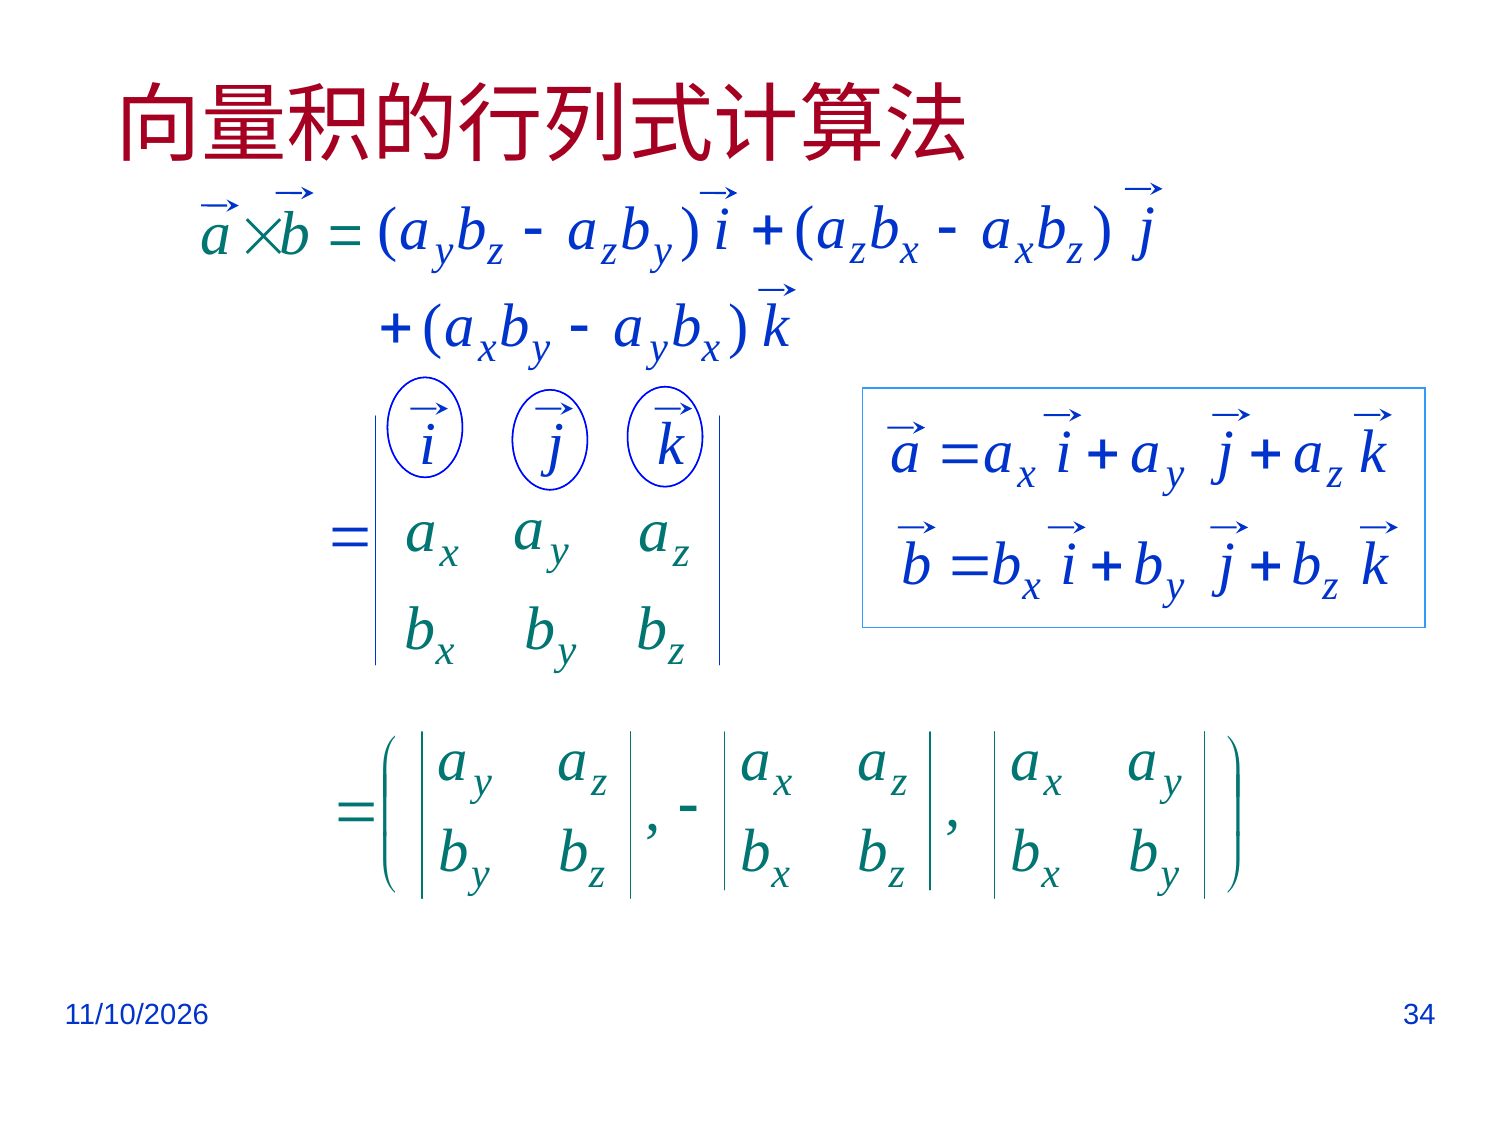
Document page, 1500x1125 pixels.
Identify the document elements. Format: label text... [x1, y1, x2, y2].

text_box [674, 727, 963, 894]
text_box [989, 727, 1250, 903]
text_box [862, 387, 1425, 628]
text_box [402, 496, 694, 578]
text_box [196, 192, 360, 260]
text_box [897, 527, 1398, 613]
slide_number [49, 987, 425, 1066]
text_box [375, 192, 738, 278]
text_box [402, 596, 690, 678]
slide_number 34 [1074, 987, 1451, 1066]
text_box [746, 188, 1163, 268]
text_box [322, 408, 725, 670]
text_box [887, 414, 1392, 501]
text_box [521, 389, 579, 408]
text_box [390, 377, 460, 408]
text_box 向量积的行列式计算法 [101, 66, 1081, 174]
text_box [634, 386, 696, 408]
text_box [329, 727, 663, 903]
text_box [374, 289, 796, 375]
